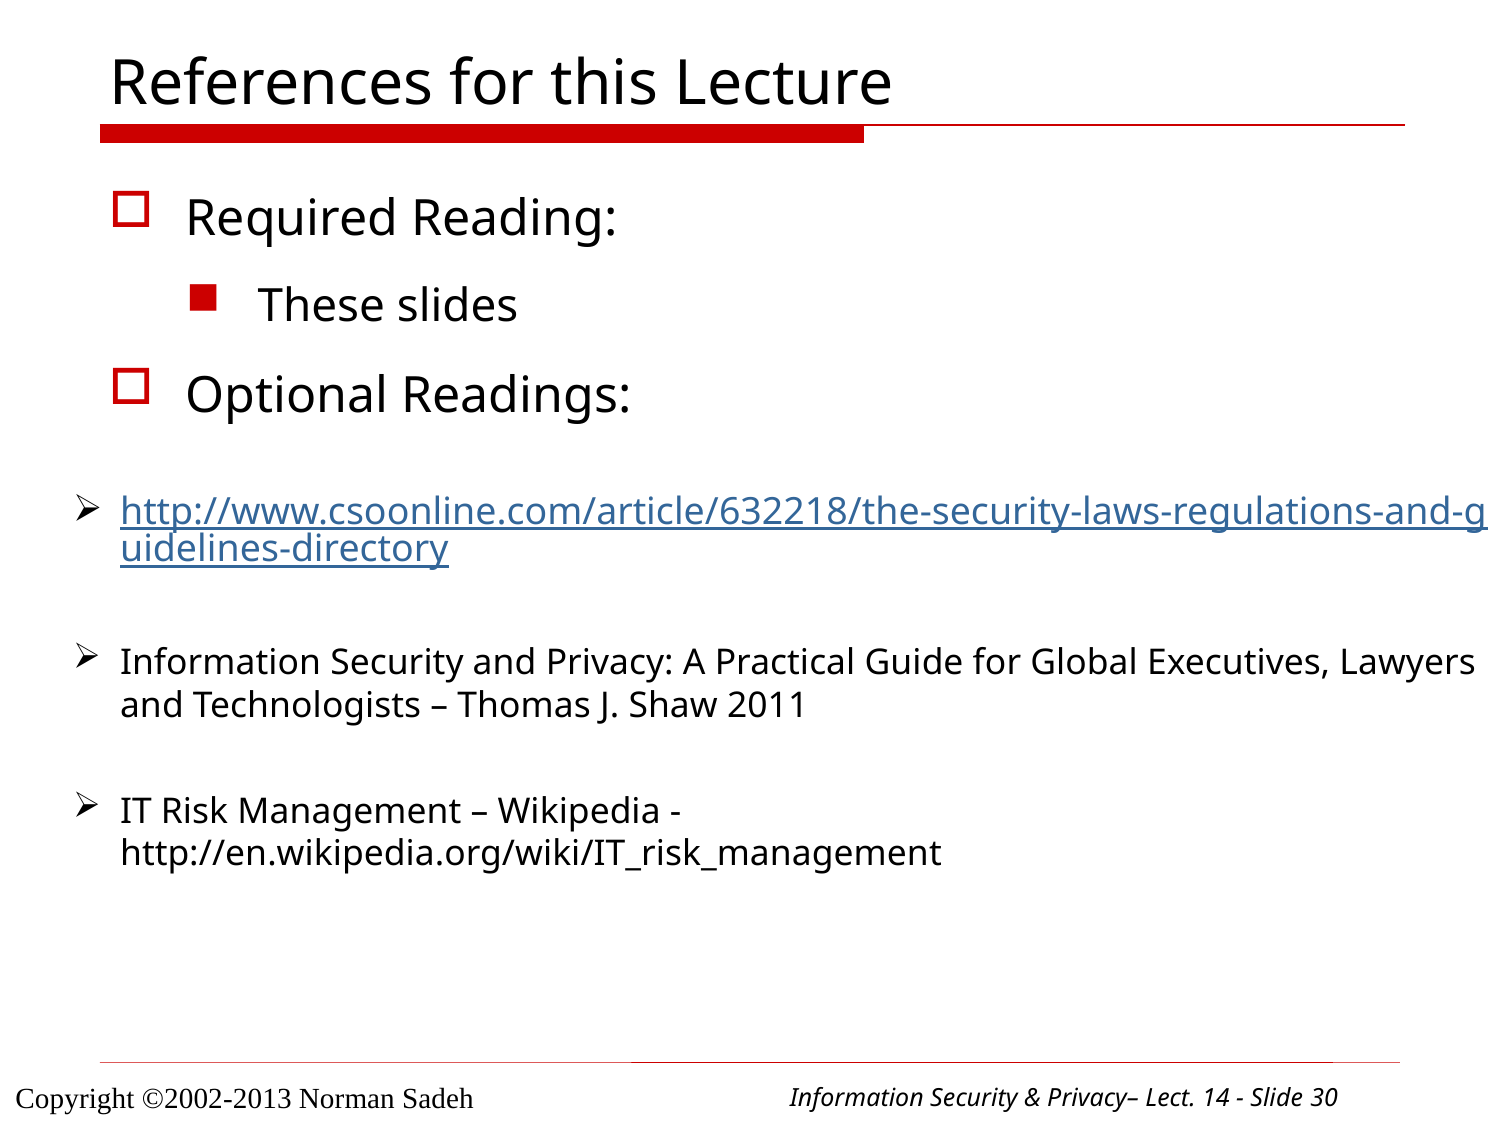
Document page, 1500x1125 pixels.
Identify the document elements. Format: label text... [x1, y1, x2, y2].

list Required Reading: These slides Optional Readings: [93, 721, 1369, 839]
title References for this Lecture [93, 24, 1407, 126]
list Required Reading: These slides Optional Readings: [93, 162, 1369, 545]
text_box http://www.csoonline.com/article/632218/the-security-laws-regulations-and-guidelines-directory Information Security and Privacy: A Practical Guide for Global Executives, Lawyers and Technologists – Thomas J. Shaw 2011 IT Risk Management – Wikipedia - http://en.wikipedia.org/wiki/IT_risk_management [73, 545, 1500, 721]
